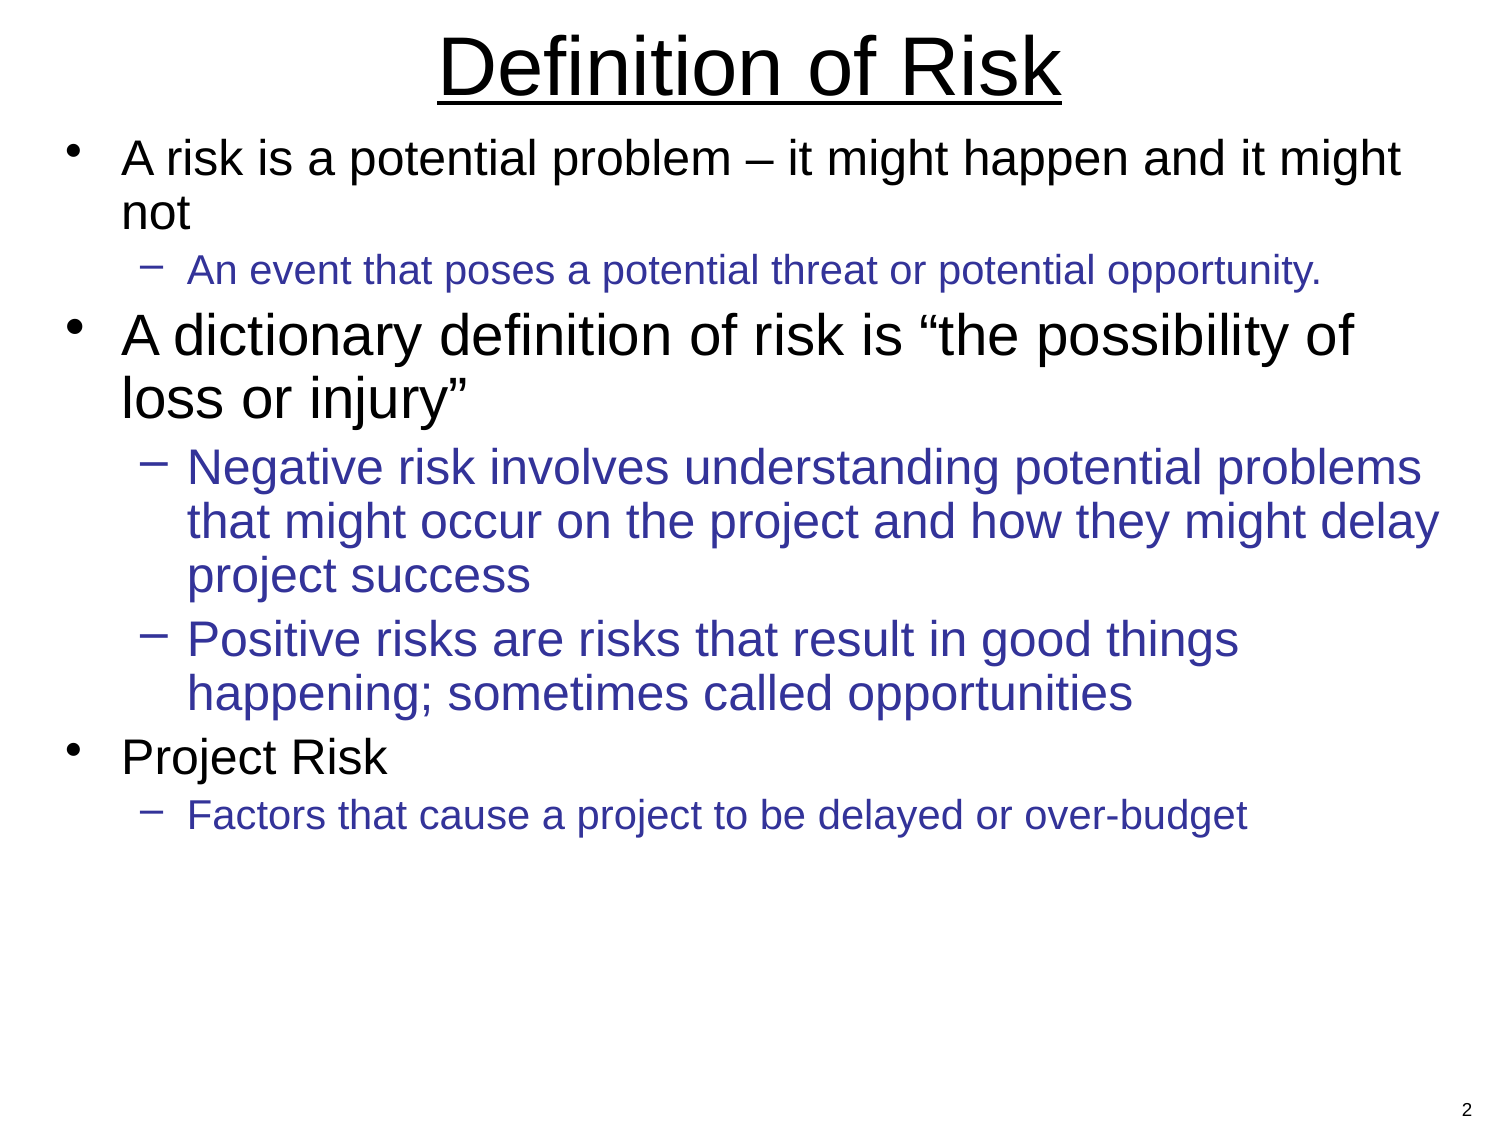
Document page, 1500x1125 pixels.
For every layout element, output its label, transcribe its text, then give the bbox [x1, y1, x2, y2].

list A risk is a potential problem – it might happen and it might not An event that poses a potential threat or potential opportunity. A dictionary definition of risk is “the possibility of loss or injury” Negative risk involves understanding potential problems that might occur on the project and how they might delay project success Positive risks are risks that result in good things happening; sometimes called opportunities Project Risk Factors that cause a project to be delayed or over-budget [49, 124, 1463, 1076]
slide_number 2 [1424, 1090, 1488, 1116]
title Definition of Risk [112, 12, 1388, 113]
